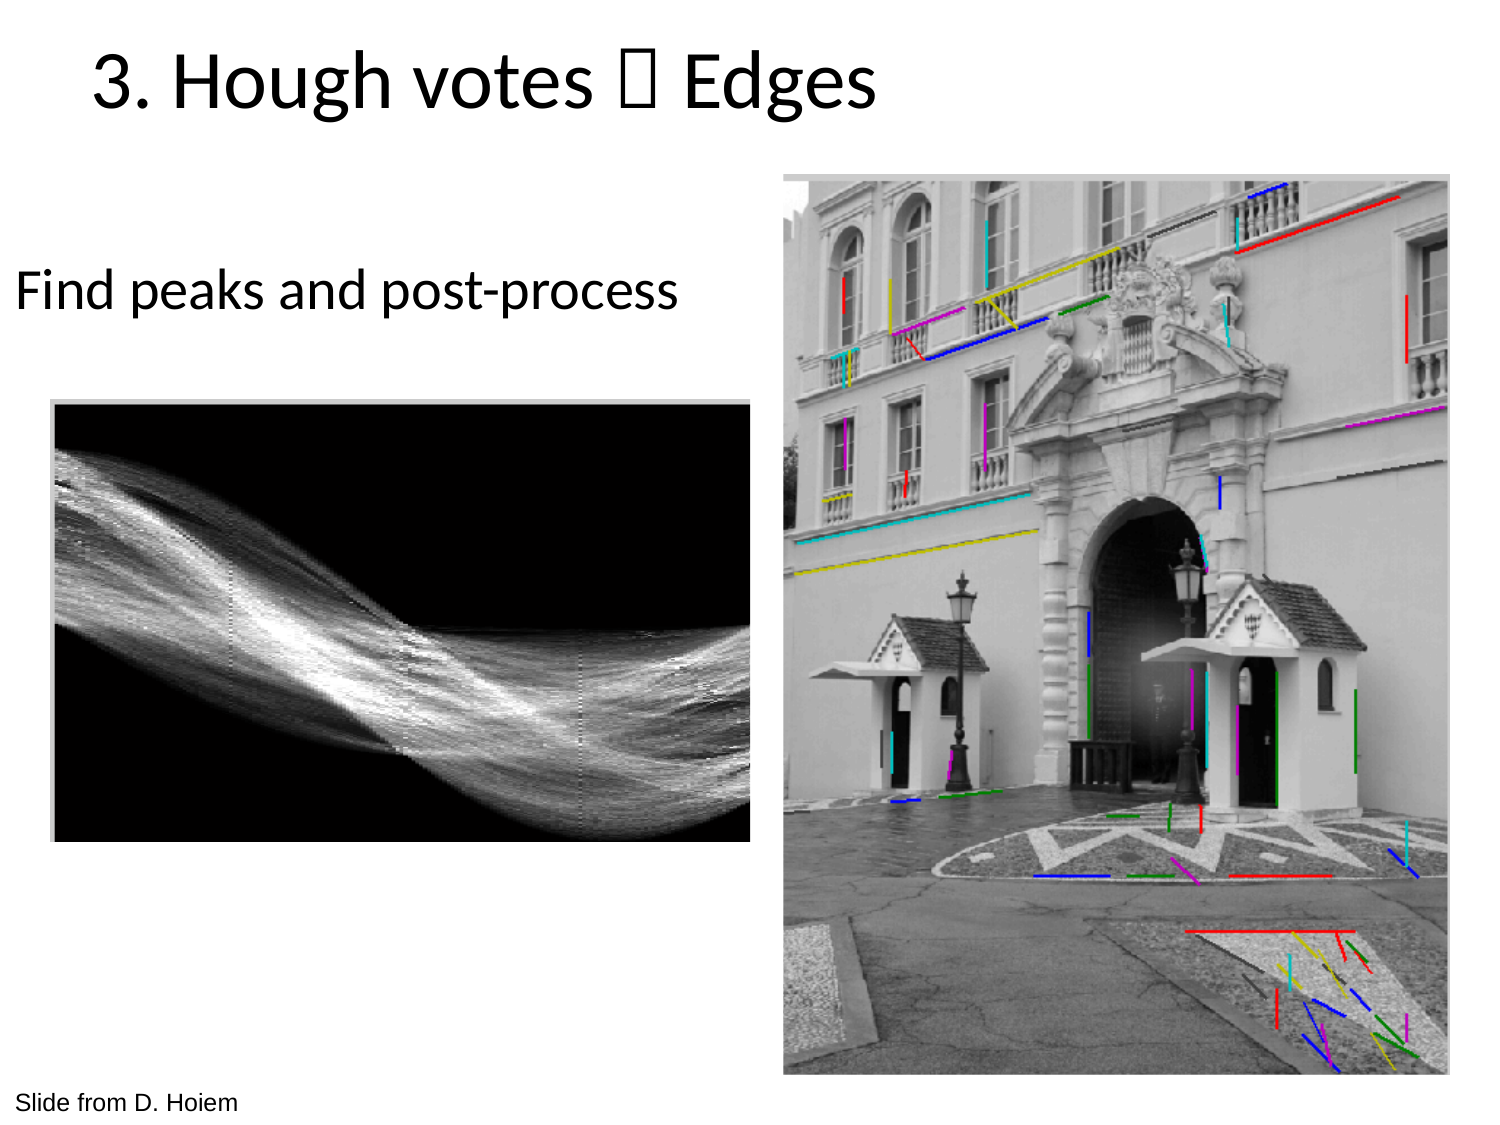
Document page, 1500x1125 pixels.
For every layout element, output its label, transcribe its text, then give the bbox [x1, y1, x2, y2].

text_box Slide from D. Hoiem [0, 1079, 288, 1125]
list Find peaks and post-process [0, 162, 863, 1006]
picture [49, 399, 751, 842]
picture [783, 174, 1451, 1076]
title 3. Hough votes  Edges [74, 0, 1426, 151]
